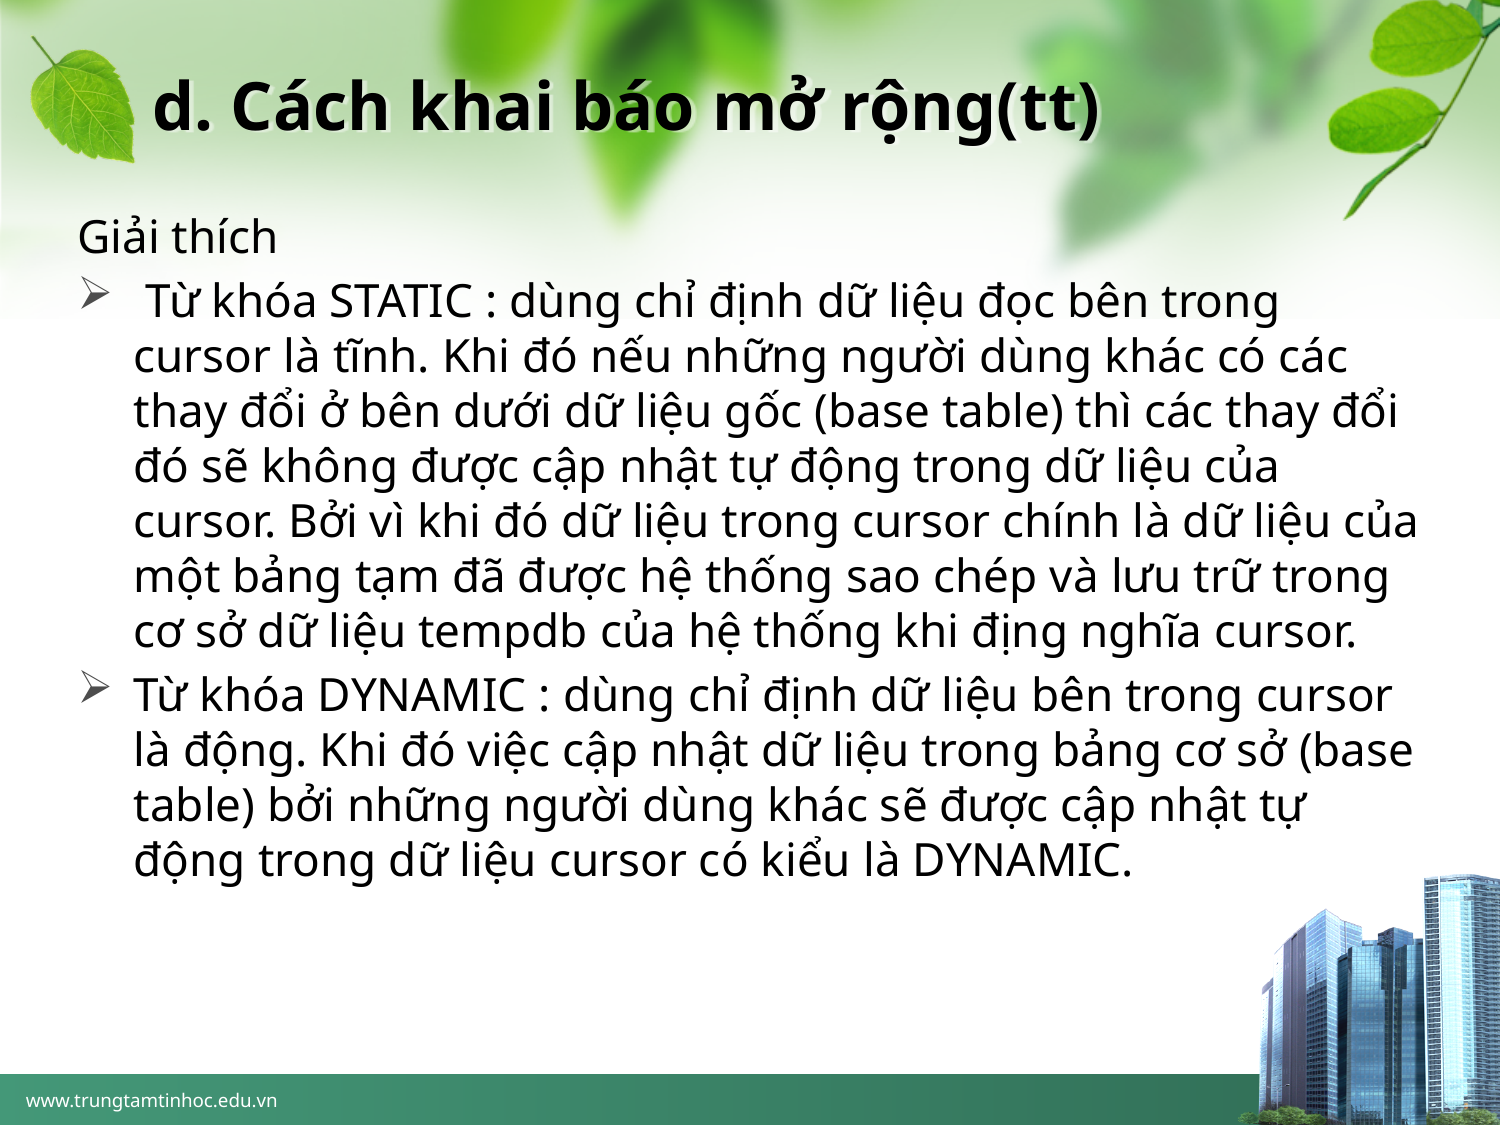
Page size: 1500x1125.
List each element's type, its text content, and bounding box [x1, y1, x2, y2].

title d. Cách khai báo mở rộng(tt) [137, 57, 1326, 151]
list Giải thích Từ khóa STATIC : dùng chỉ định dữ liệu đọc bên trong cursor là tĩnh. Khi đó nếu những người dùng khác có các thay đổi ở bên dưới dữ liệu gốc (base table) thì các thay đổi đó sẽ không được cập nhật tự động trong dữ liệu của cursor. Bởi vì khi đó dữ liệu trong cursor chính là dữ liệu của một bảng tạm đã được hệ thống sao chép và lưu trữ trong cơ sở dữ liệu tempdb của hệ thống khi địng nghĩa cursor. Từ khóa DYNAMIC : dùng chỉ định dữ liệu bên trong cursor là động. Khi đó việc cập nhật dữ liệu trong bảng cơ sở (base table) bởi những người dùng khác sẽ được cập nhật tự động trong dữ liệu cursor có kiểu là DYNAMIC. [62, 199, 1438, 1038]
picture [0, 0, 1500, 319]
